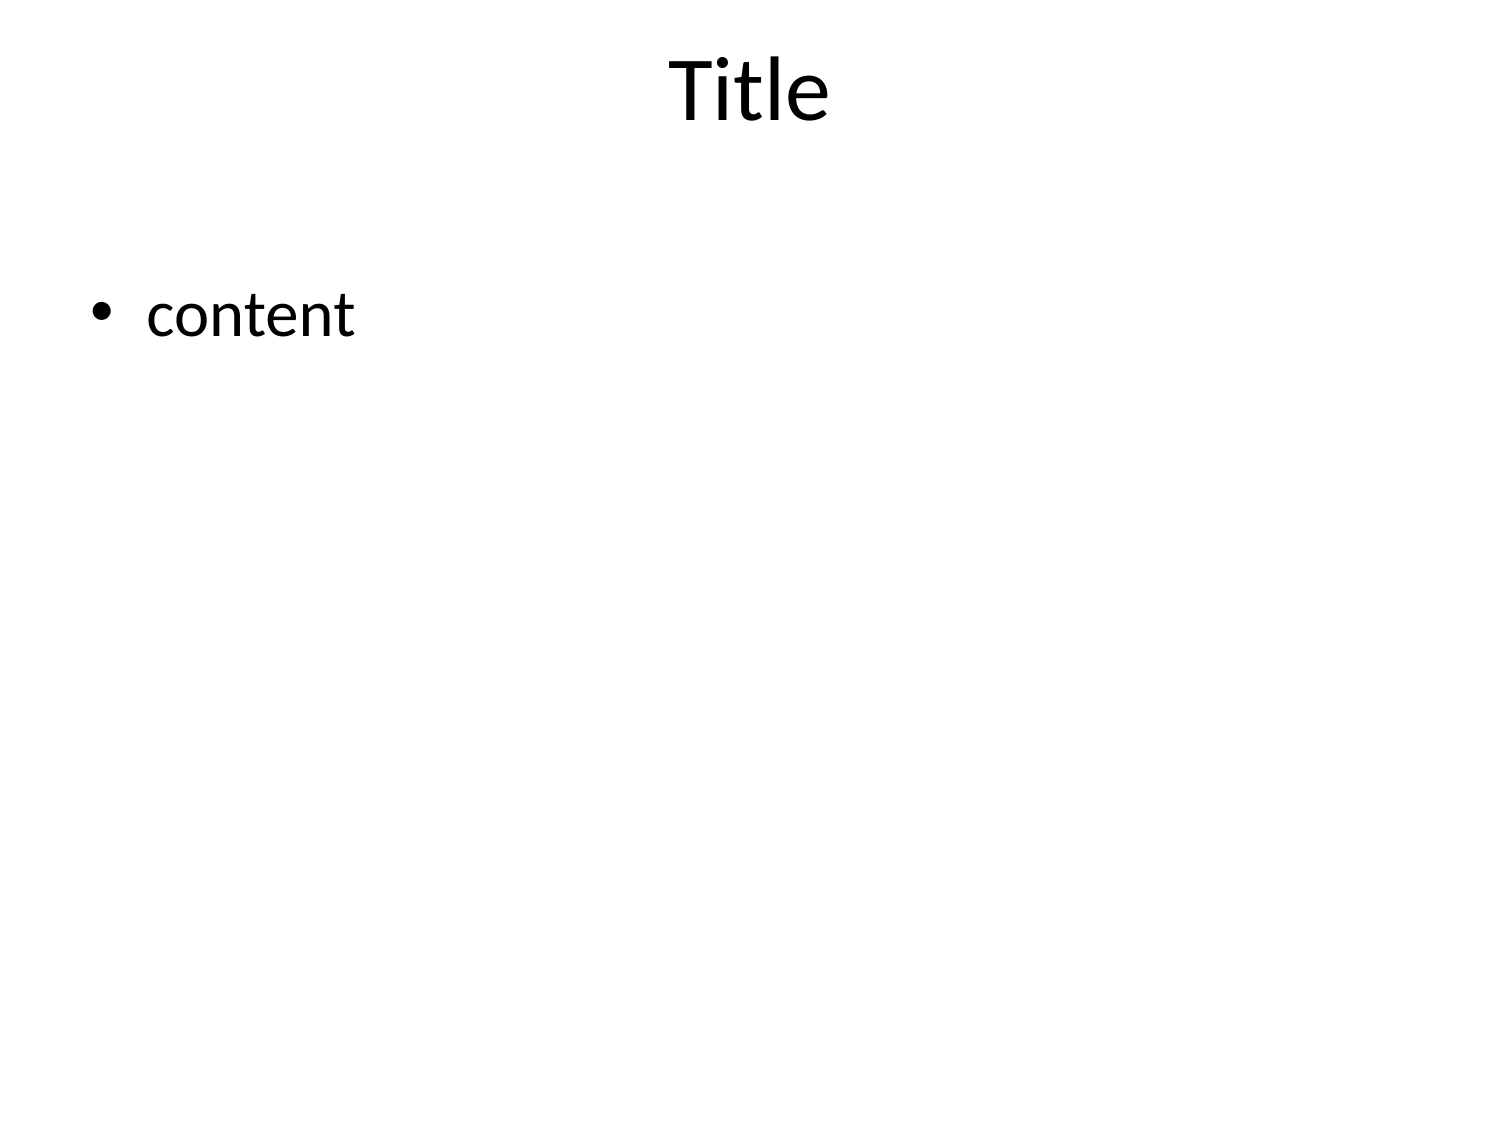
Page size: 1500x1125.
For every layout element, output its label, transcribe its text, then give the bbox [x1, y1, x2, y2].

list content [75, 262, 1425, 1005]
title Title [75, 45, 1425, 233]
